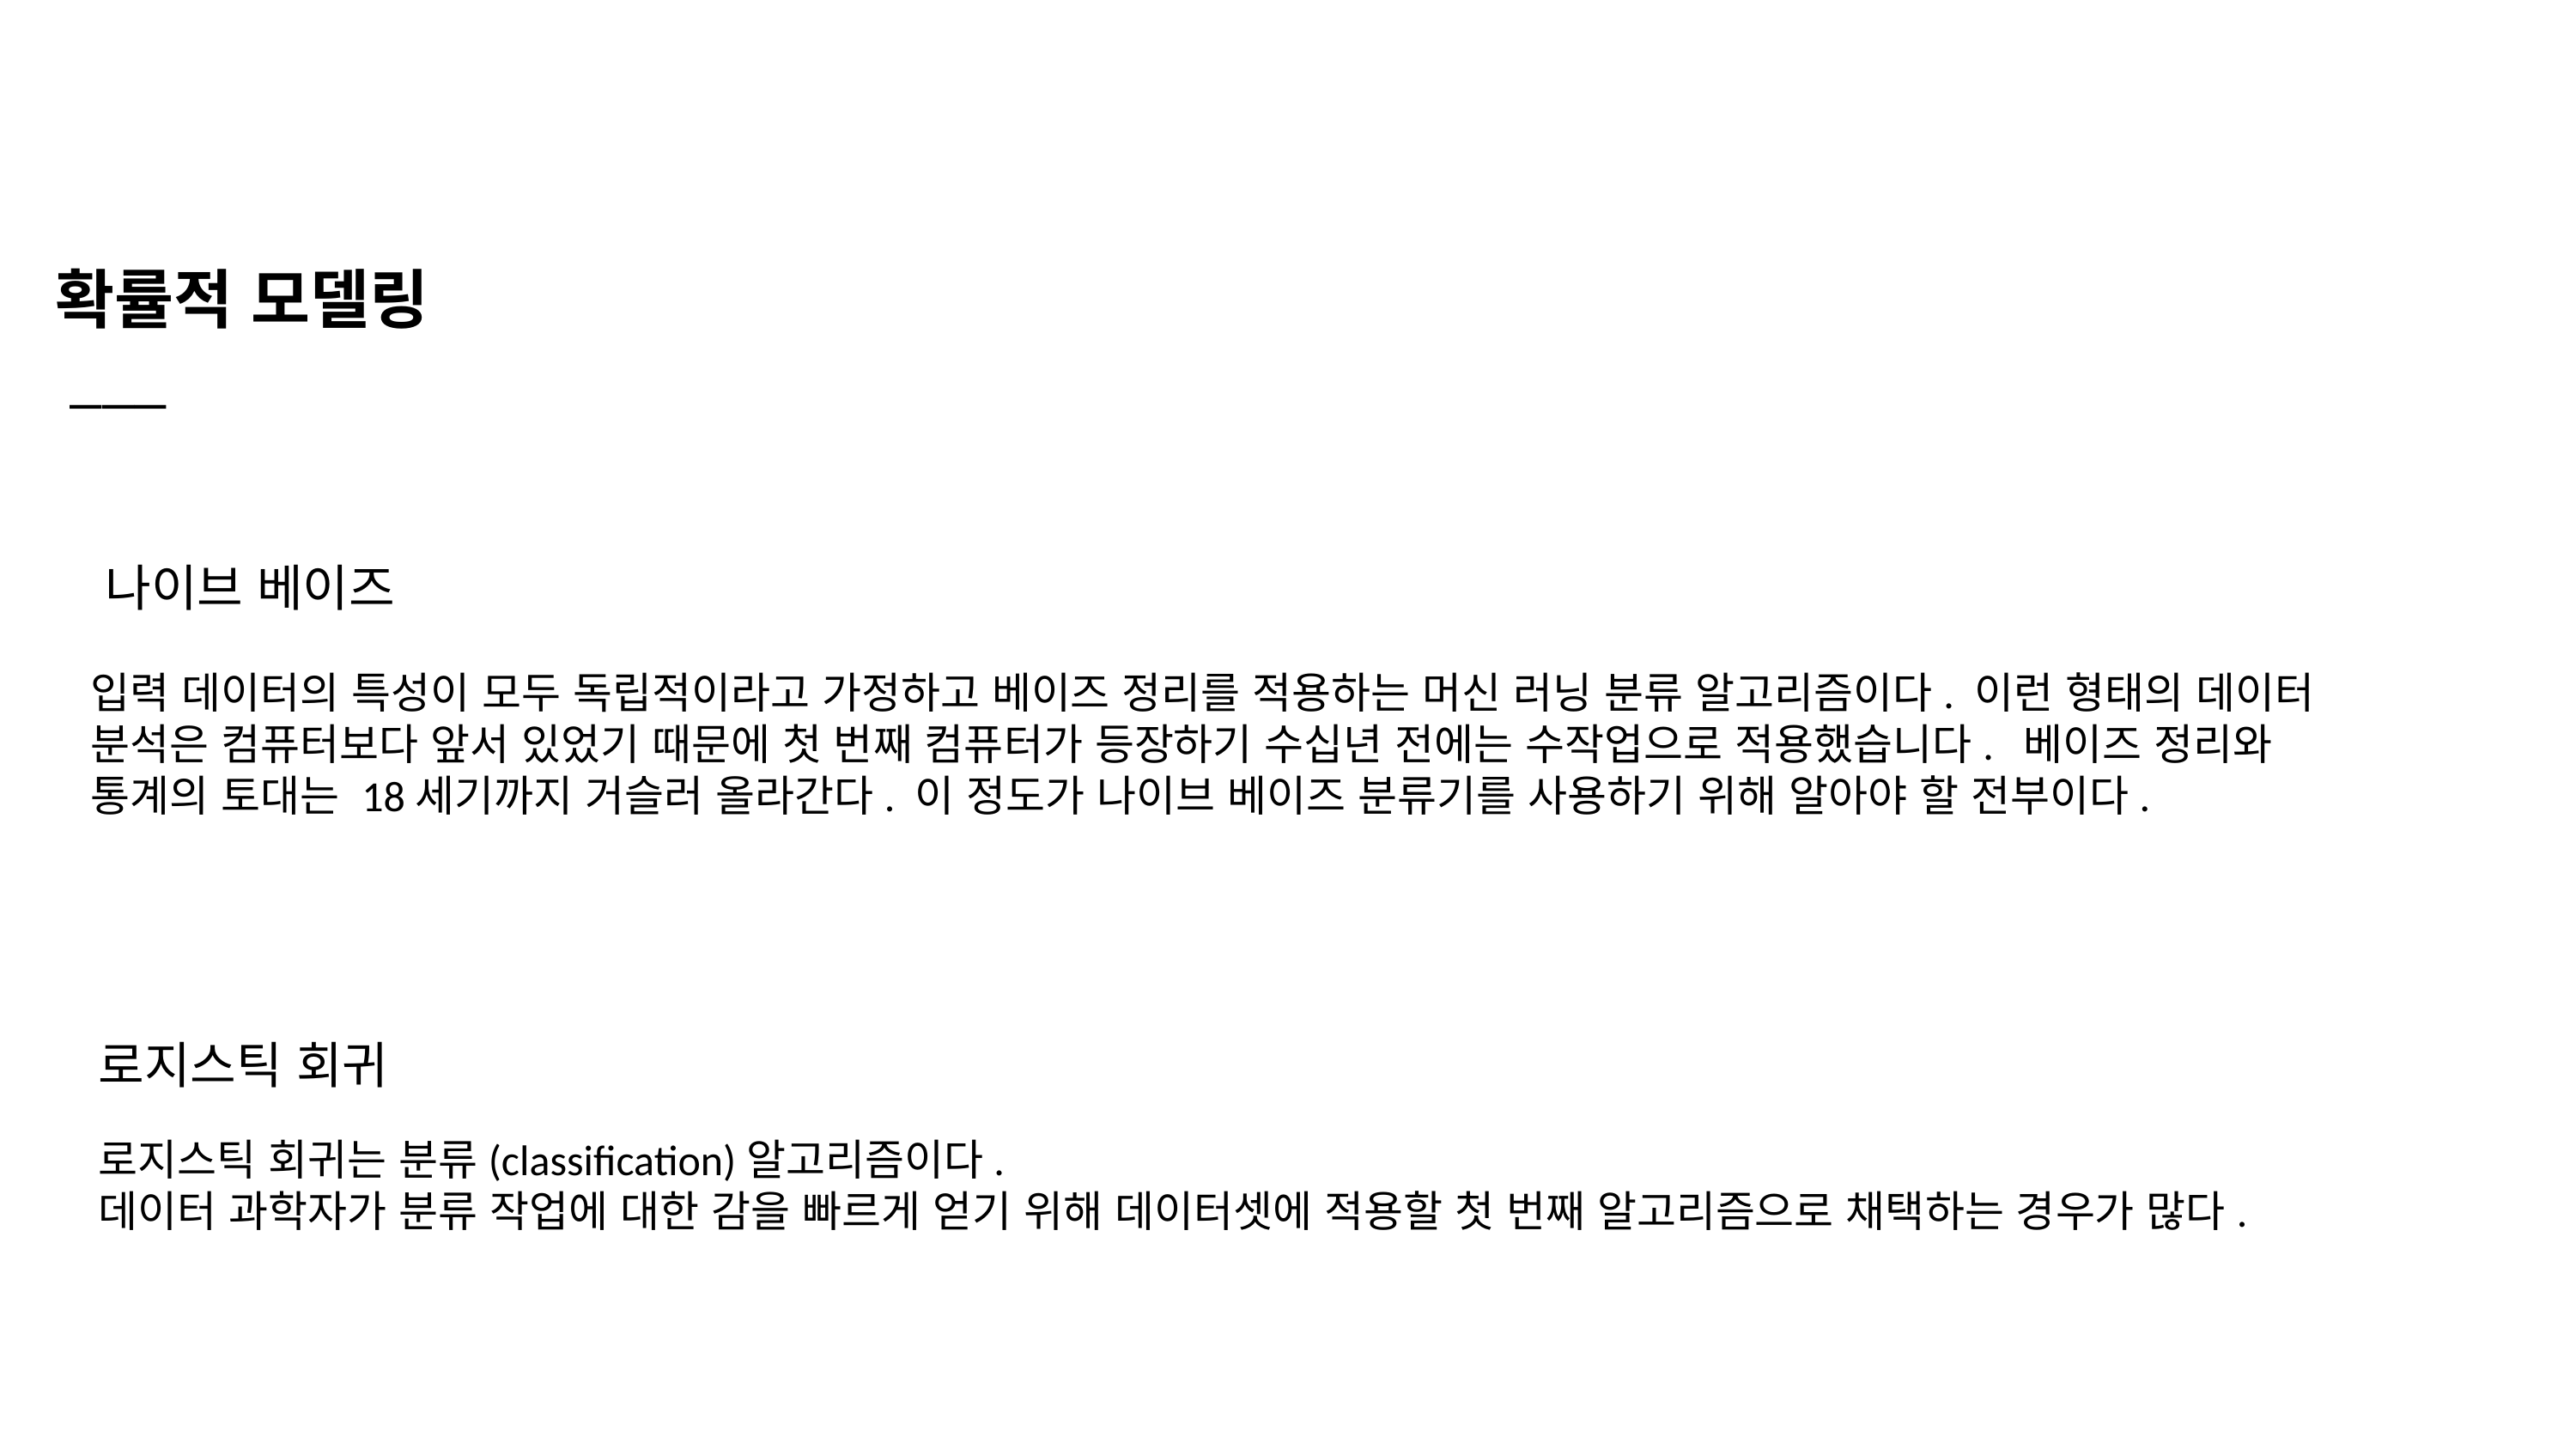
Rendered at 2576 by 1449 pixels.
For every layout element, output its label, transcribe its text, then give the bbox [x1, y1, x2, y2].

text_box 입력 데이터의 특성이 모두 독립적이라고 가정하고 베이즈 정리를 적용하는 머신 러닝 분류 알고리즘이다. 이런 형태의 데이터 분석은 컴퓨터보다 앞서 있었기 때문에 첫 번째 컴퓨터가 등장하기 수십년 전에는 수작업으로 적용했습니다. 베이즈 정리와 통계의 토대는 18세기까지 거슬러 올라간다. 이 정도가 나이브 베이즈 분류기를 사용하기 위해 알아야 할 전부이다. [77, 658, 2387, 827]
text_box 확률적 모델링 ___ [43, 252, 784, 420]
text_box 로지스틱 회귀 로지스틱 회귀는 분류(classification)알고리즘이다. 데이터 과학자가 분류 작업에 대한 감을 빠르게 얻기 위해 데이터셋에 적용할 첫 번째 알고리즘으로 채택하는 경우가 많다. [85, 1027, 2383, 1242]
text_box 나이브 베이즈 [92, 549, 533, 662]
